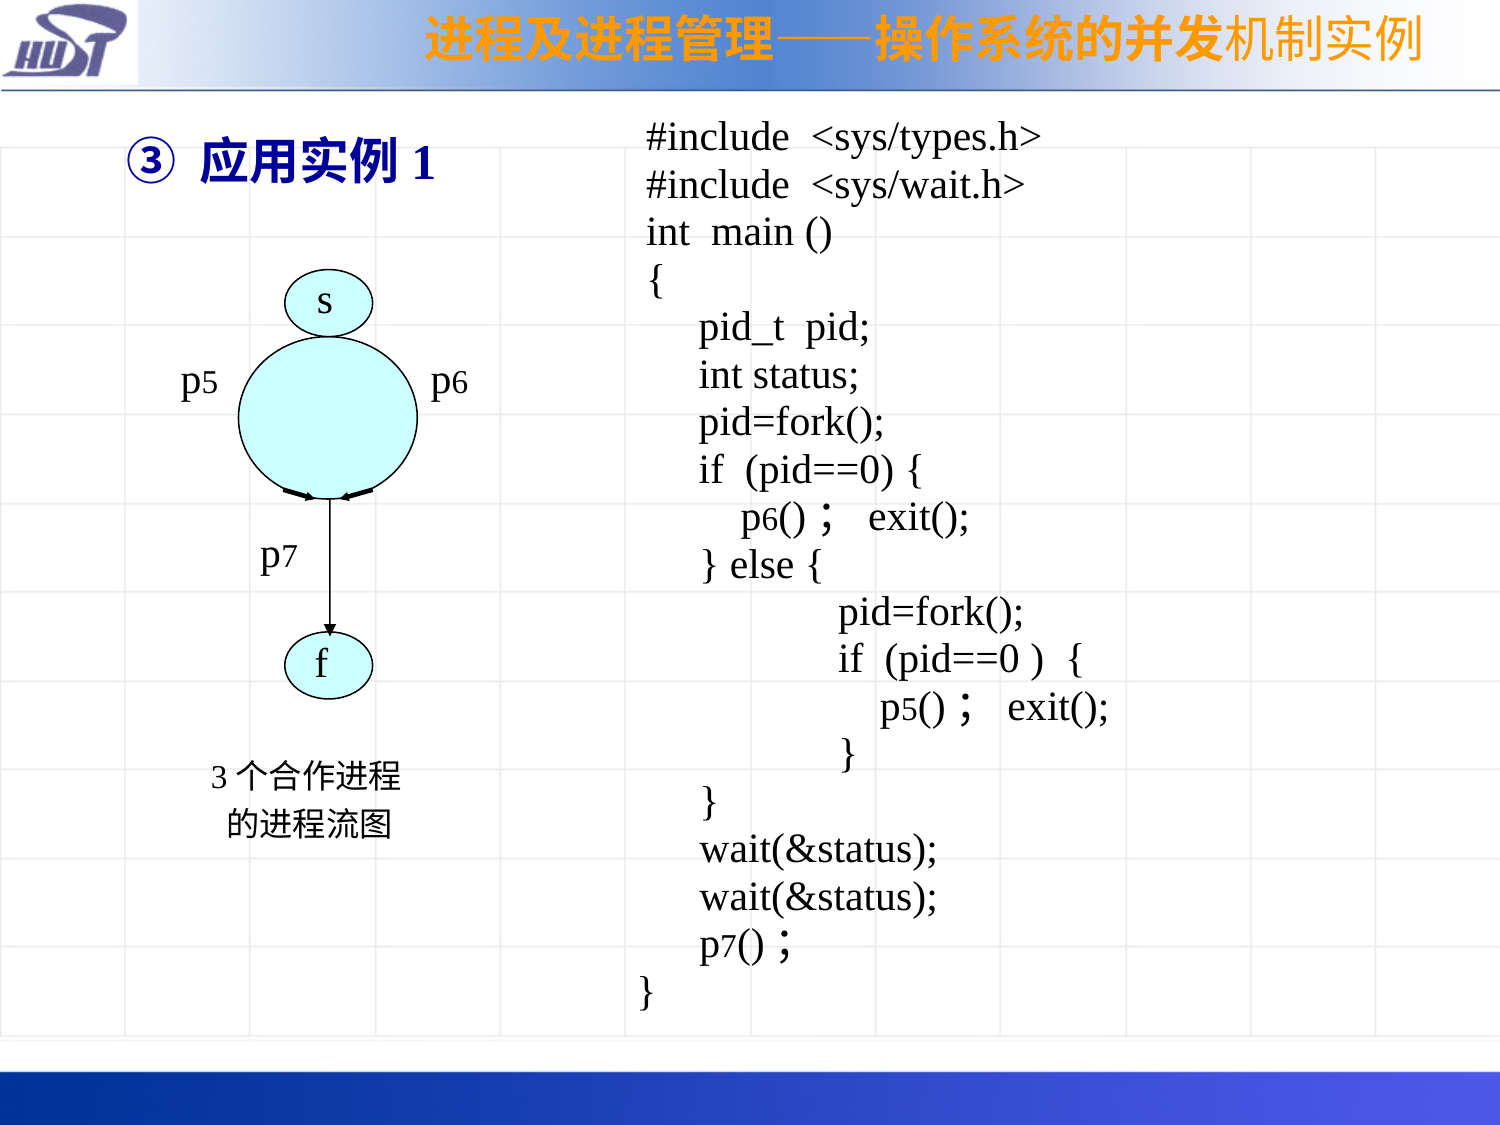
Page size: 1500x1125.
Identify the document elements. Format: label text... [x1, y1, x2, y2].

text_box 进程及进程管理——操作系统的并发机制实例 [62, 6, 1440, 76]
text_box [165, 264, 504, 709]
list #include <sys/types.h> #include <sys/wait.h> int main () { pid_t pid; int status; pid=fork(); if (pid==0) { p6()；exit(); } else { pid=fork(); if (pid==0 ) { p5()；exit(); } } wait(&status); wait(&status); p7()； } [537, 115, 1234, 1021]
picture [0, 0, 1500, 1125]
text_box 3个合作进程 的进程流图 [196, 739, 445, 851]
text_box ③ 应用实例1 [111, 104, 542, 197]
